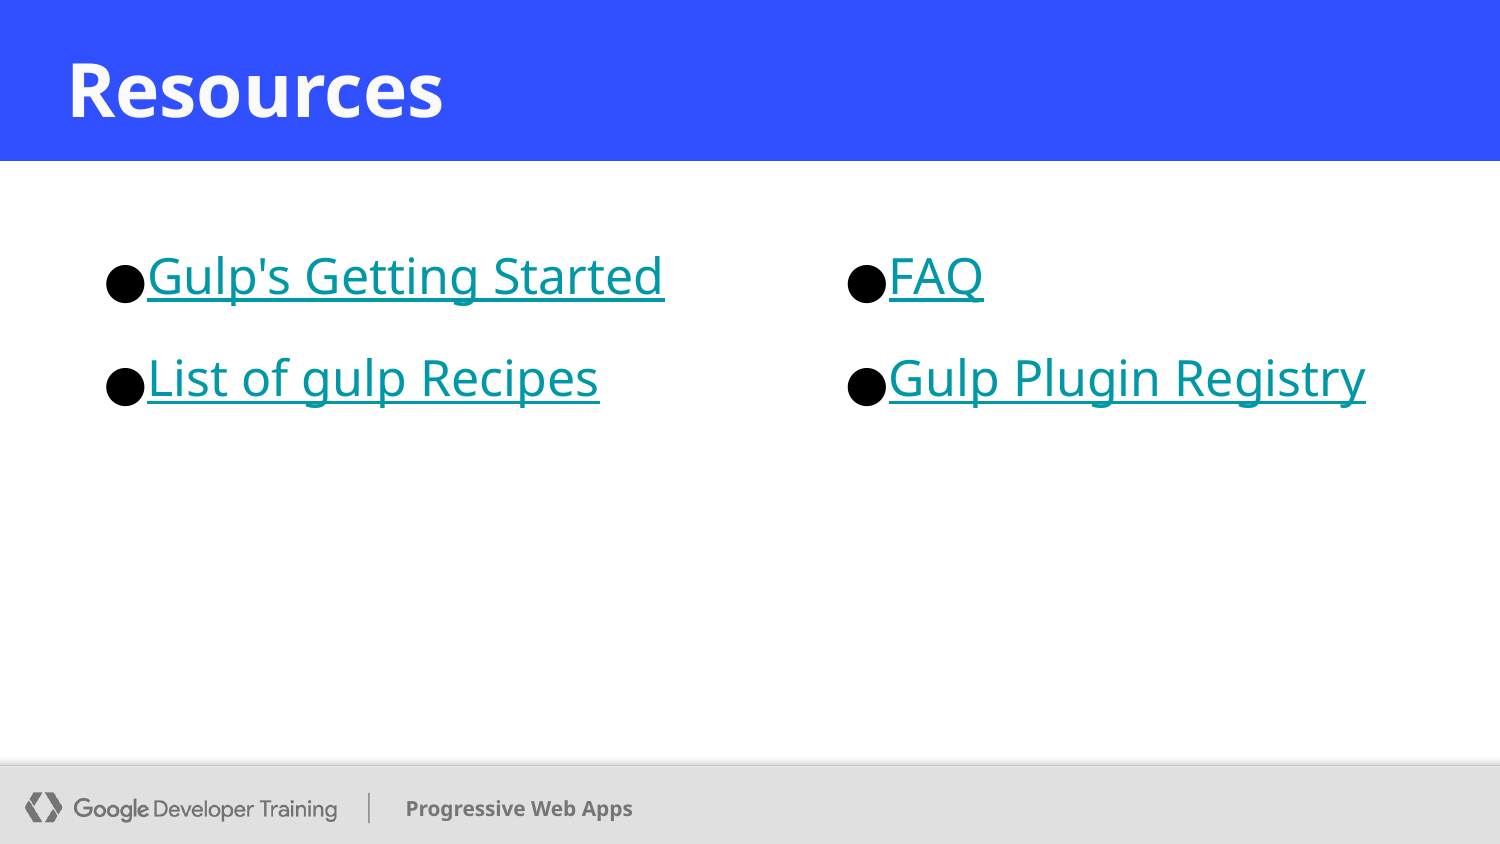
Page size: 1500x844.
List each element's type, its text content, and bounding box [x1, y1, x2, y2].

title Resources [51, 27, 1449, 122]
picture [0, 161, 1500, 844]
list FAQ Gulp Plugin Registry [792, 195, 1449, 756]
list Gulp's Getting Started List of gulp Recipes [51, 195, 708, 756]
